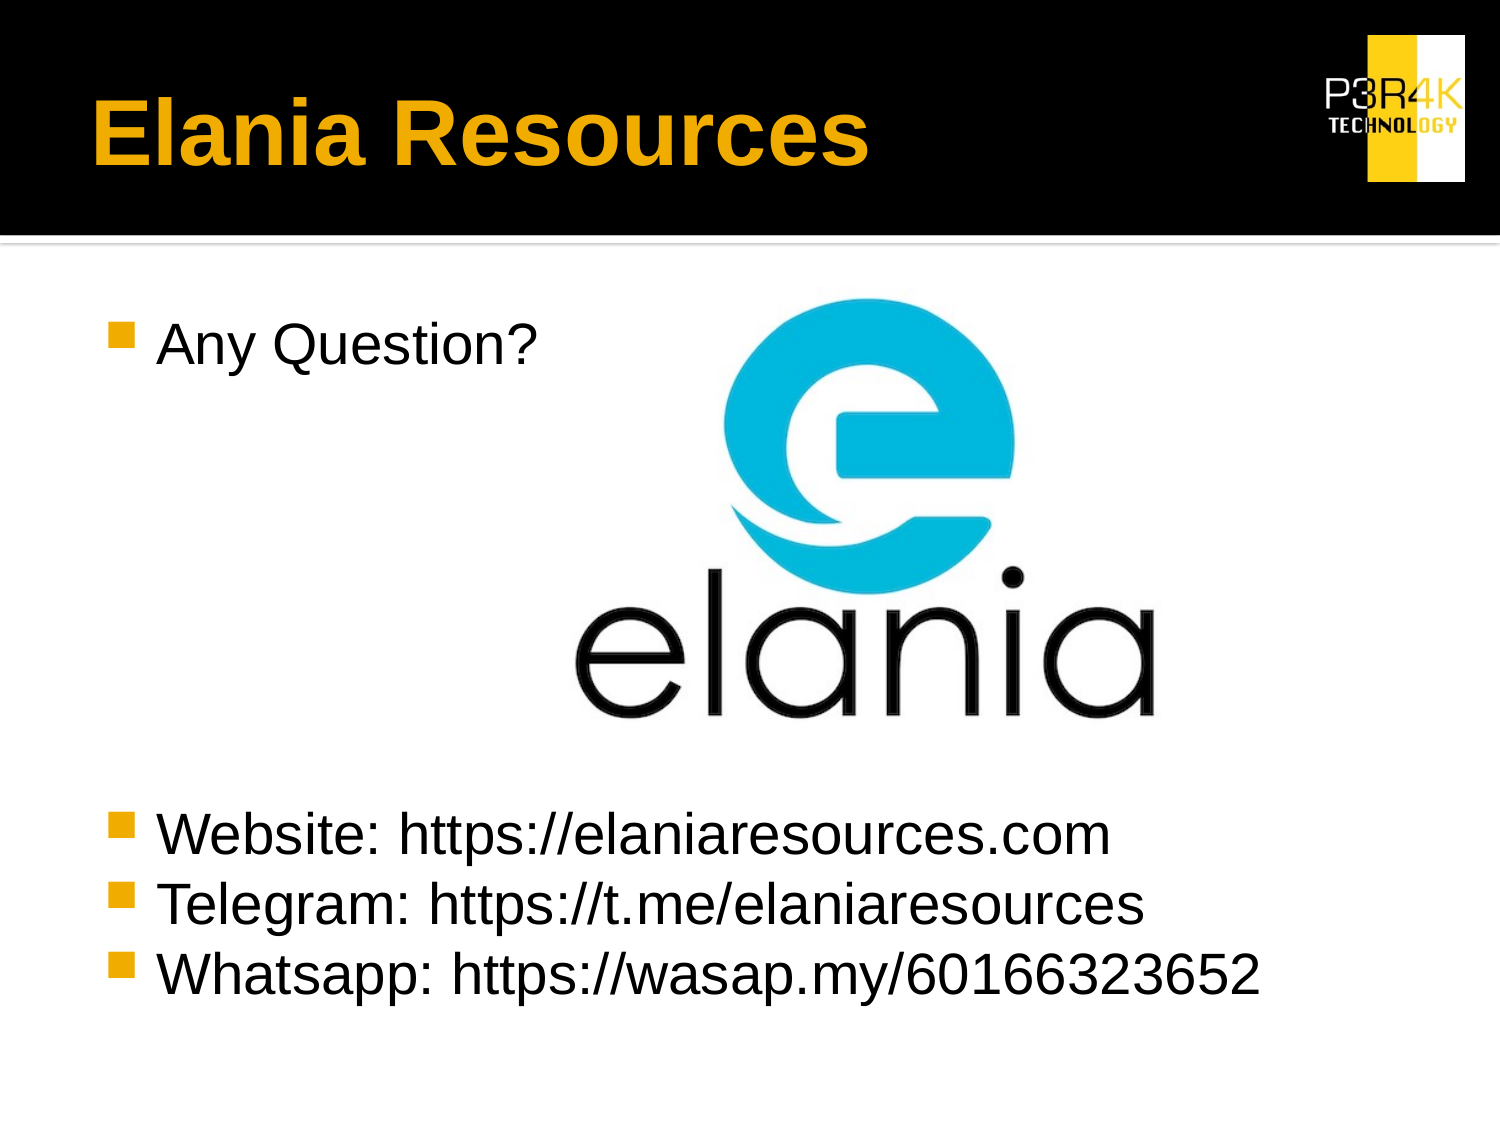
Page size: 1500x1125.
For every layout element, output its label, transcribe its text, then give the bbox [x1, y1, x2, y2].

title Elania Resources [75, 25, 1425, 231]
list Any Question? Website: https://elaniaresources.com Telegram: https://t.me/elaniaresources Whatsapp: https://wasap.my/60166323652 [75, 291, 1425, 1050]
picture [560, 286, 1176, 730]
picture [1425, 35, 1465, 182]
